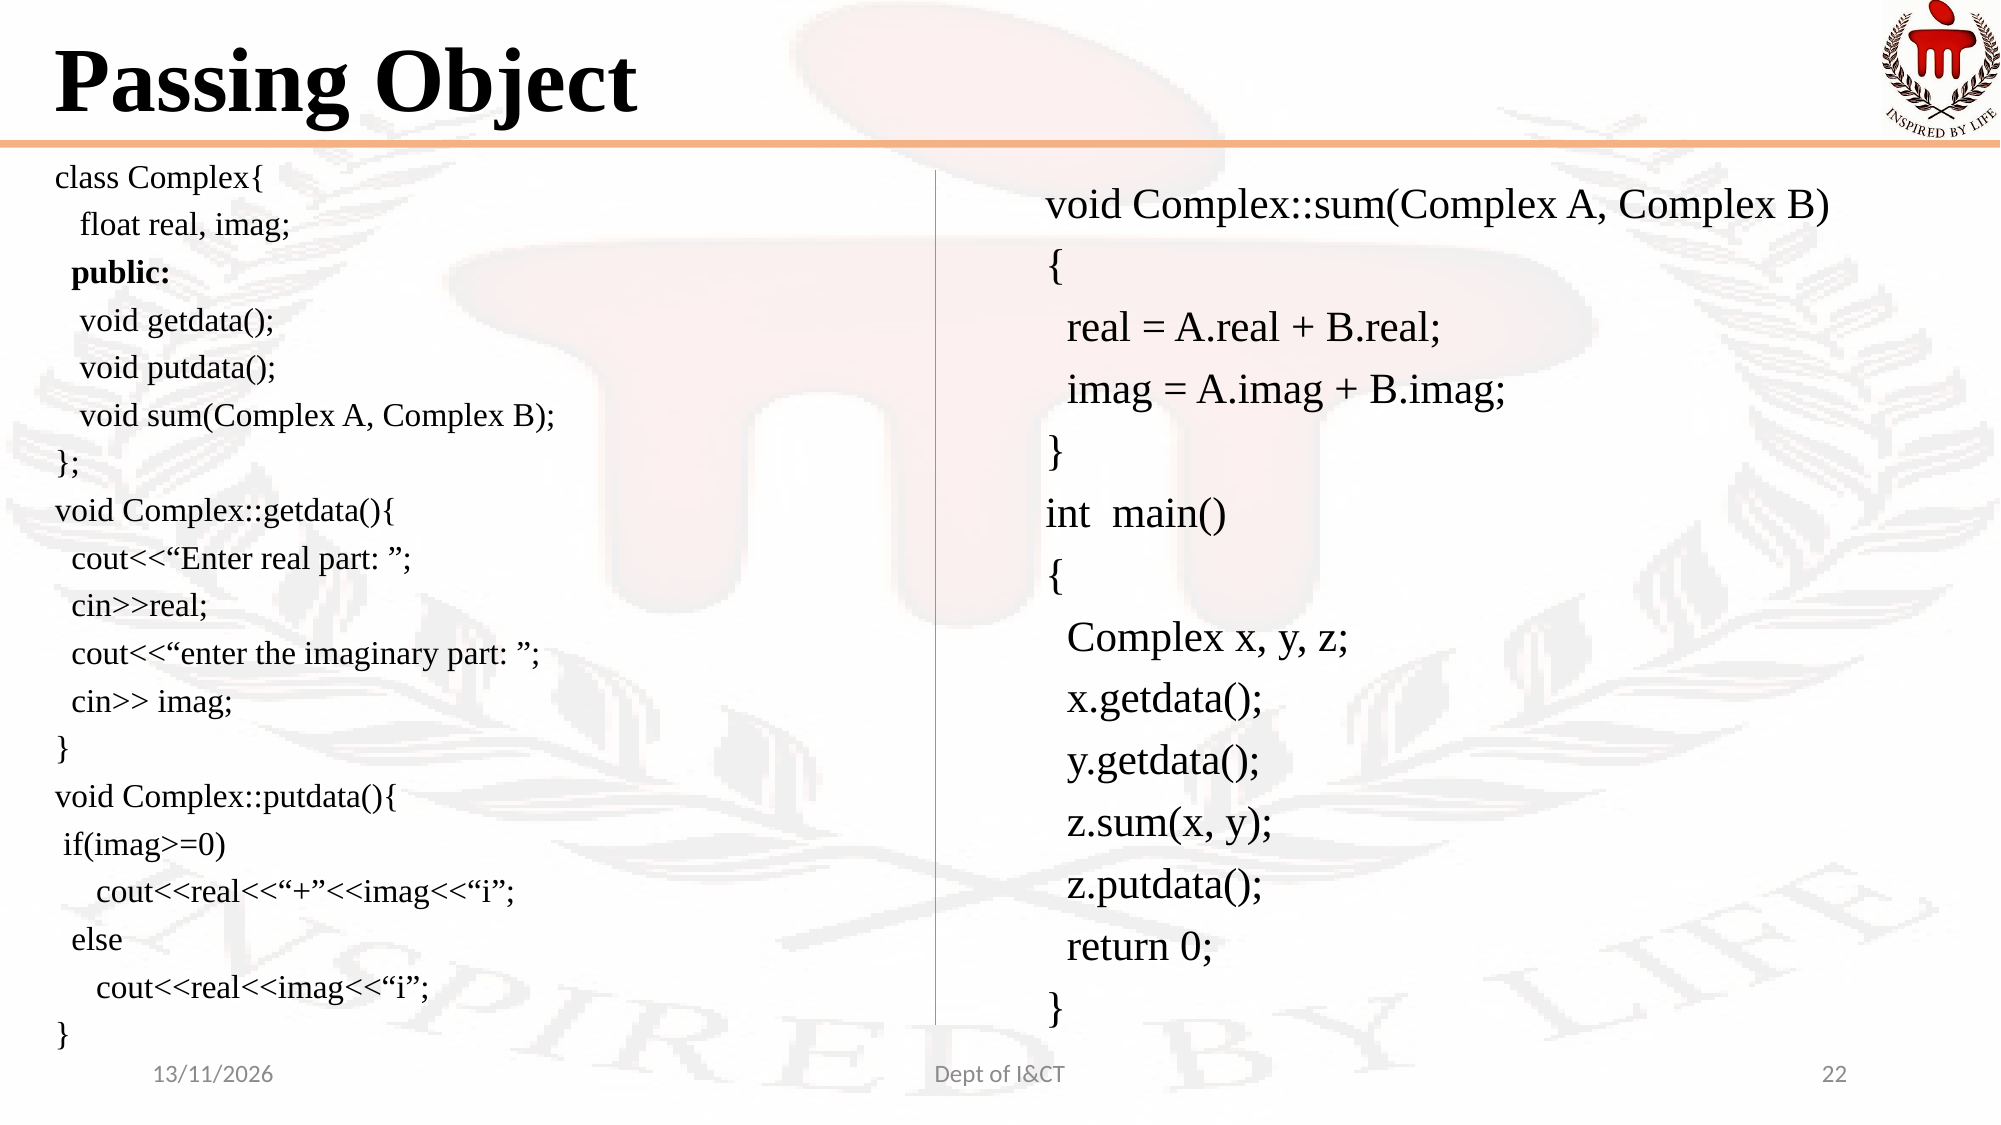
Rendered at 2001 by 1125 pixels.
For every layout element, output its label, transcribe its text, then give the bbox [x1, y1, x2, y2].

picture [1882, 0, 2000, 140]
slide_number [137, 1042, 588, 1103]
list class Complex{ float real, imag; public: void getdata(); void putdata(); void sum(Complex A, Complex B); }; void Complex::getdata(){ cout<<“Enter real part: ”; cin>>real; cout<<“enter the imaginary part: ”; cin>> imag; } void Complex::putdata(){ if(imag>=0) cout<<real<<“+”<<imag<<“i”; else cout<<real<<imag<<“i”; } [39, 151, 890, 1069]
title Passing Object [39, 22, 1863, 141]
slide_number 22 [1412, 1042, 1863, 1103]
list void Complex::sum(Complex A, Complex B) { real = A.real + B.real; imag = A.imag + B.imag; } int main() { Complex x, y, z; x.getdata(); y.getdata(); z.sum(x, y); z.putdata(); return 0; } [1030, 173, 1881, 1043]
footer Dept of I&CT [662, 1042, 1338, 1103]
